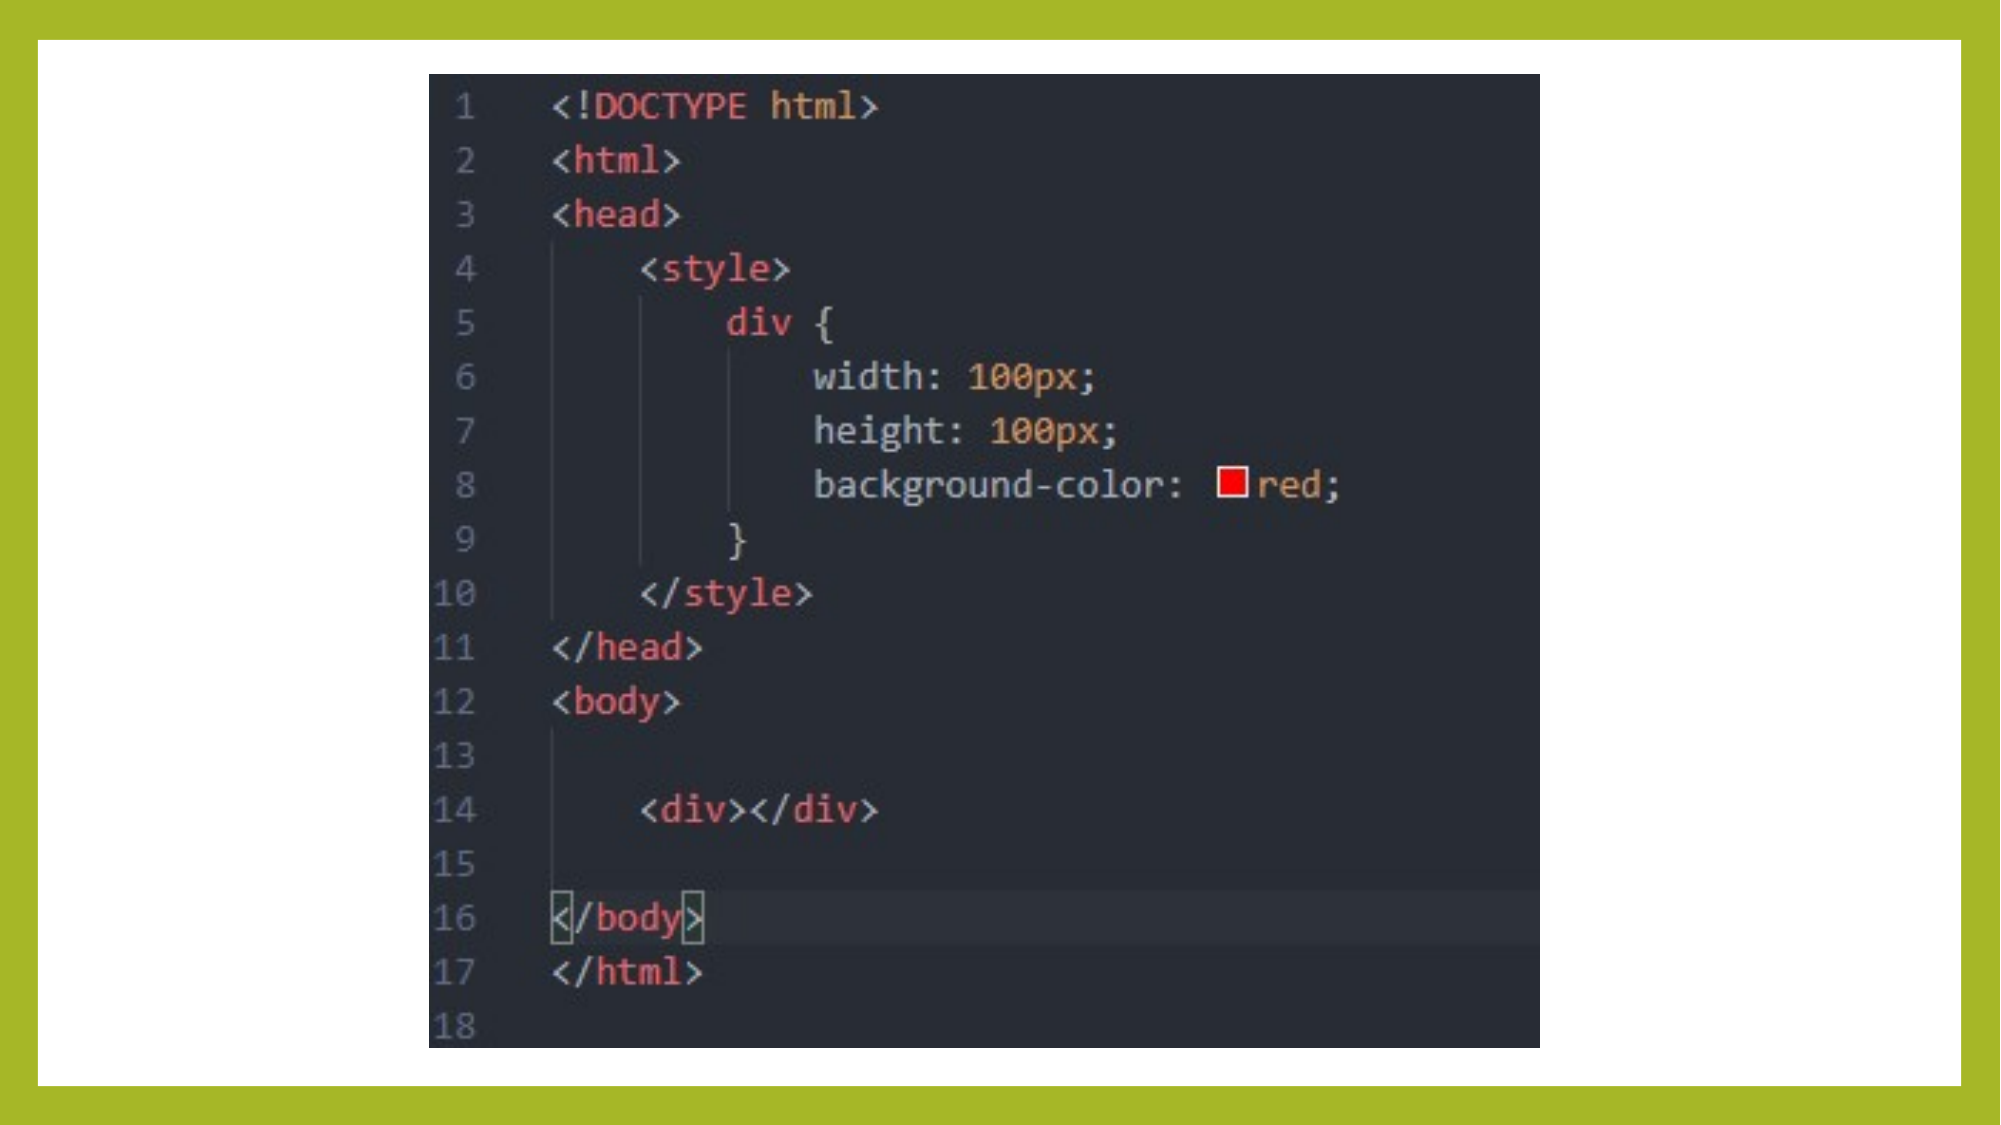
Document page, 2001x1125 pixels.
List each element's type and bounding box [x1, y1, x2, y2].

picture [429, 74, 1540, 1048]
